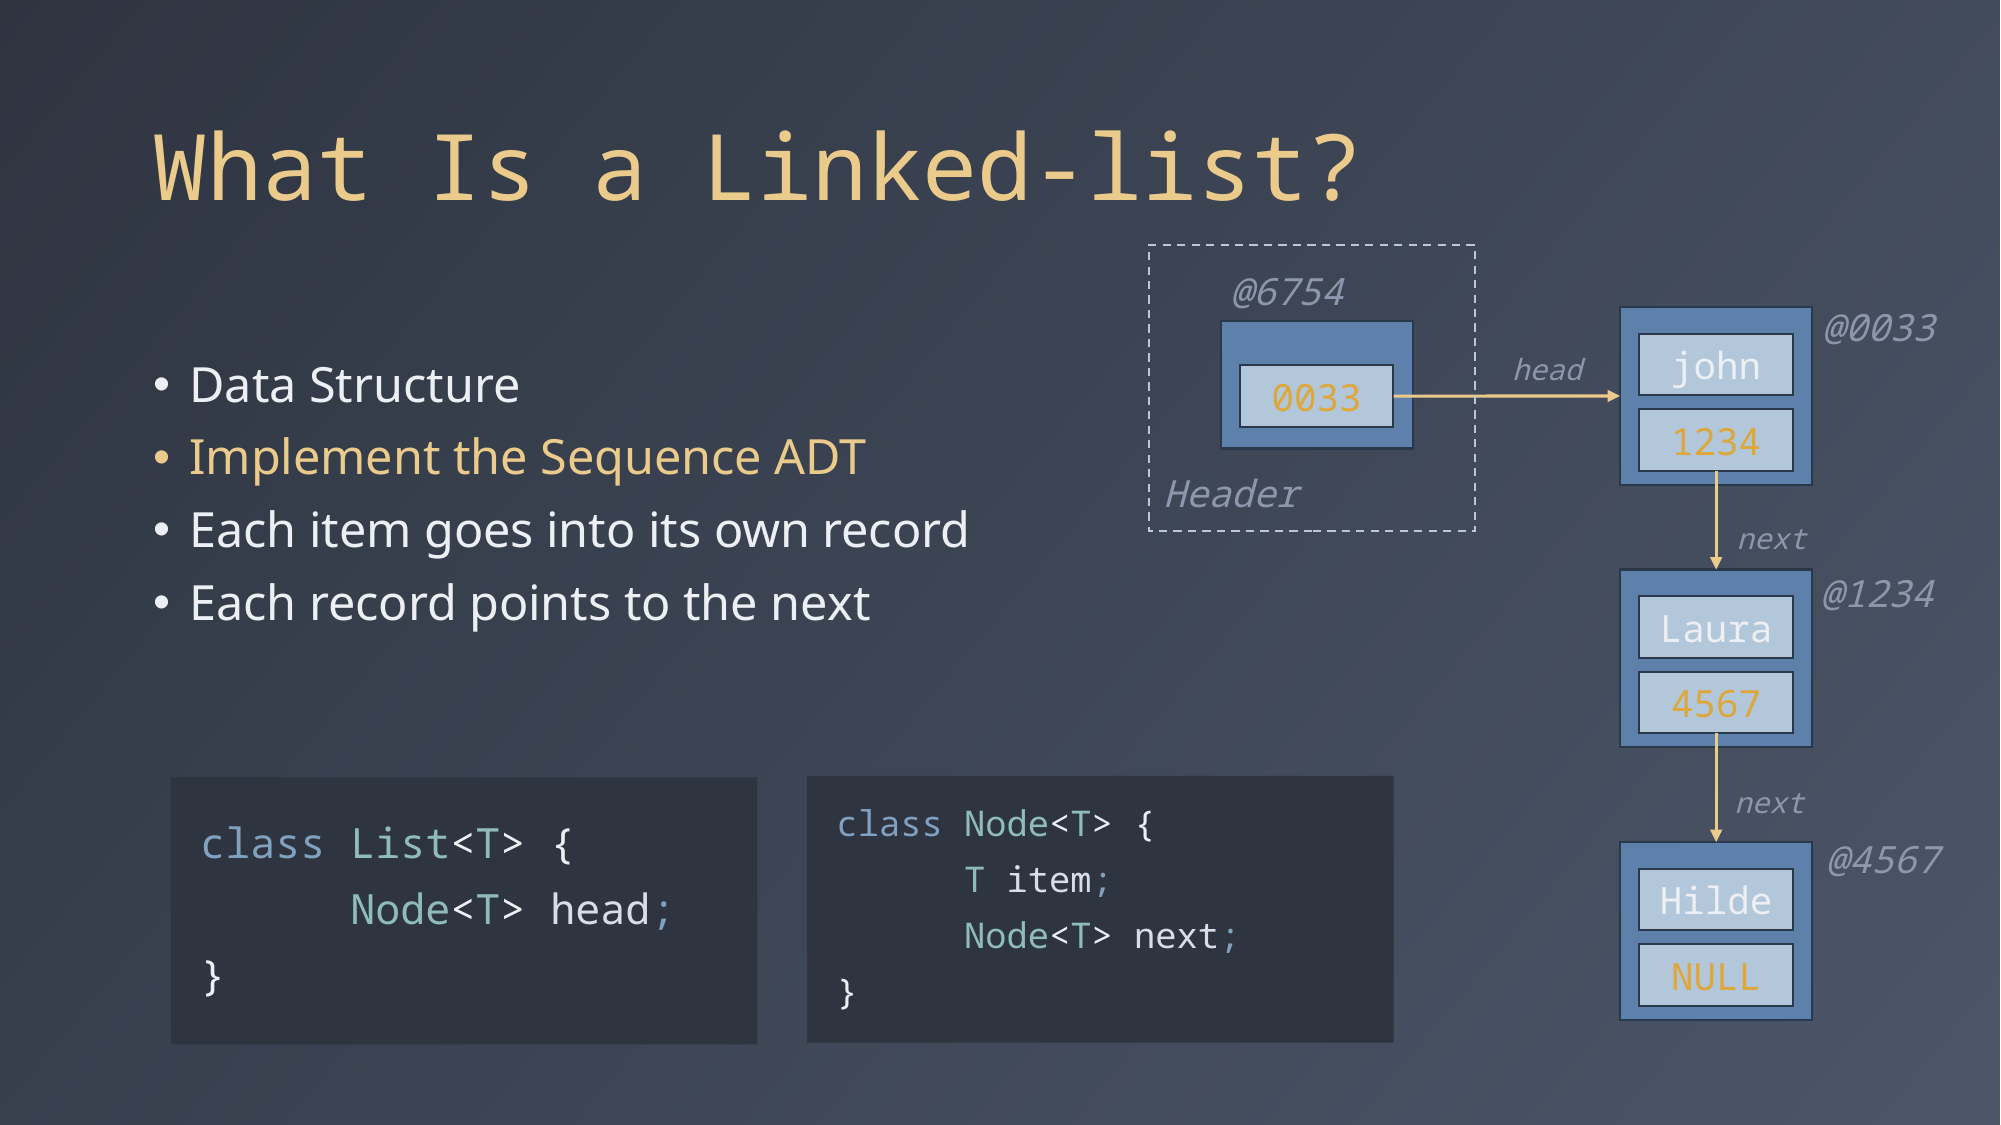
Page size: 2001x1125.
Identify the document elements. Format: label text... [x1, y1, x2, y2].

text_box @4567 [1811, 828, 1954, 889]
text_box Hilde [1638, 868, 1794, 931]
text_box 1234 [1638, 408, 1794, 472]
text_box class List<T> { Node<T> head; } [170, 777, 758, 1045]
text_box [1619, 306, 1813, 486]
text_box [1619, 841, 1813, 1021]
text_box class Node<T> { T item; Node<T> next; } [807, 775, 1394, 1043]
text_box Laura [1638, 595, 1794, 659]
text_box next [1719, 776, 1820, 827]
text_box 4567 [1638, 671, 1794, 734]
text_box john [1638, 333, 1794, 396]
list Data Structure Implement the Sequence ADT Each item goes into its own record Each record points to the next [138, 353, 988, 693]
text_box [1619, 568, 1813, 748]
text_box Header [1148, 462, 1314, 522]
text_box head [1497, 343, 1597, 394]
title What Is a Linked-list? [137, 24, 1863, 228]
text_box @1234 [1806, 562, 1949, 623]
text_box @0033 [1807, 296, 1950, 356]
text_box next [1721, 513, 1822, 563]
text_box NULL [1638, 943, 1794, 1007]
text_box [1148, 244, 1476, 532]
